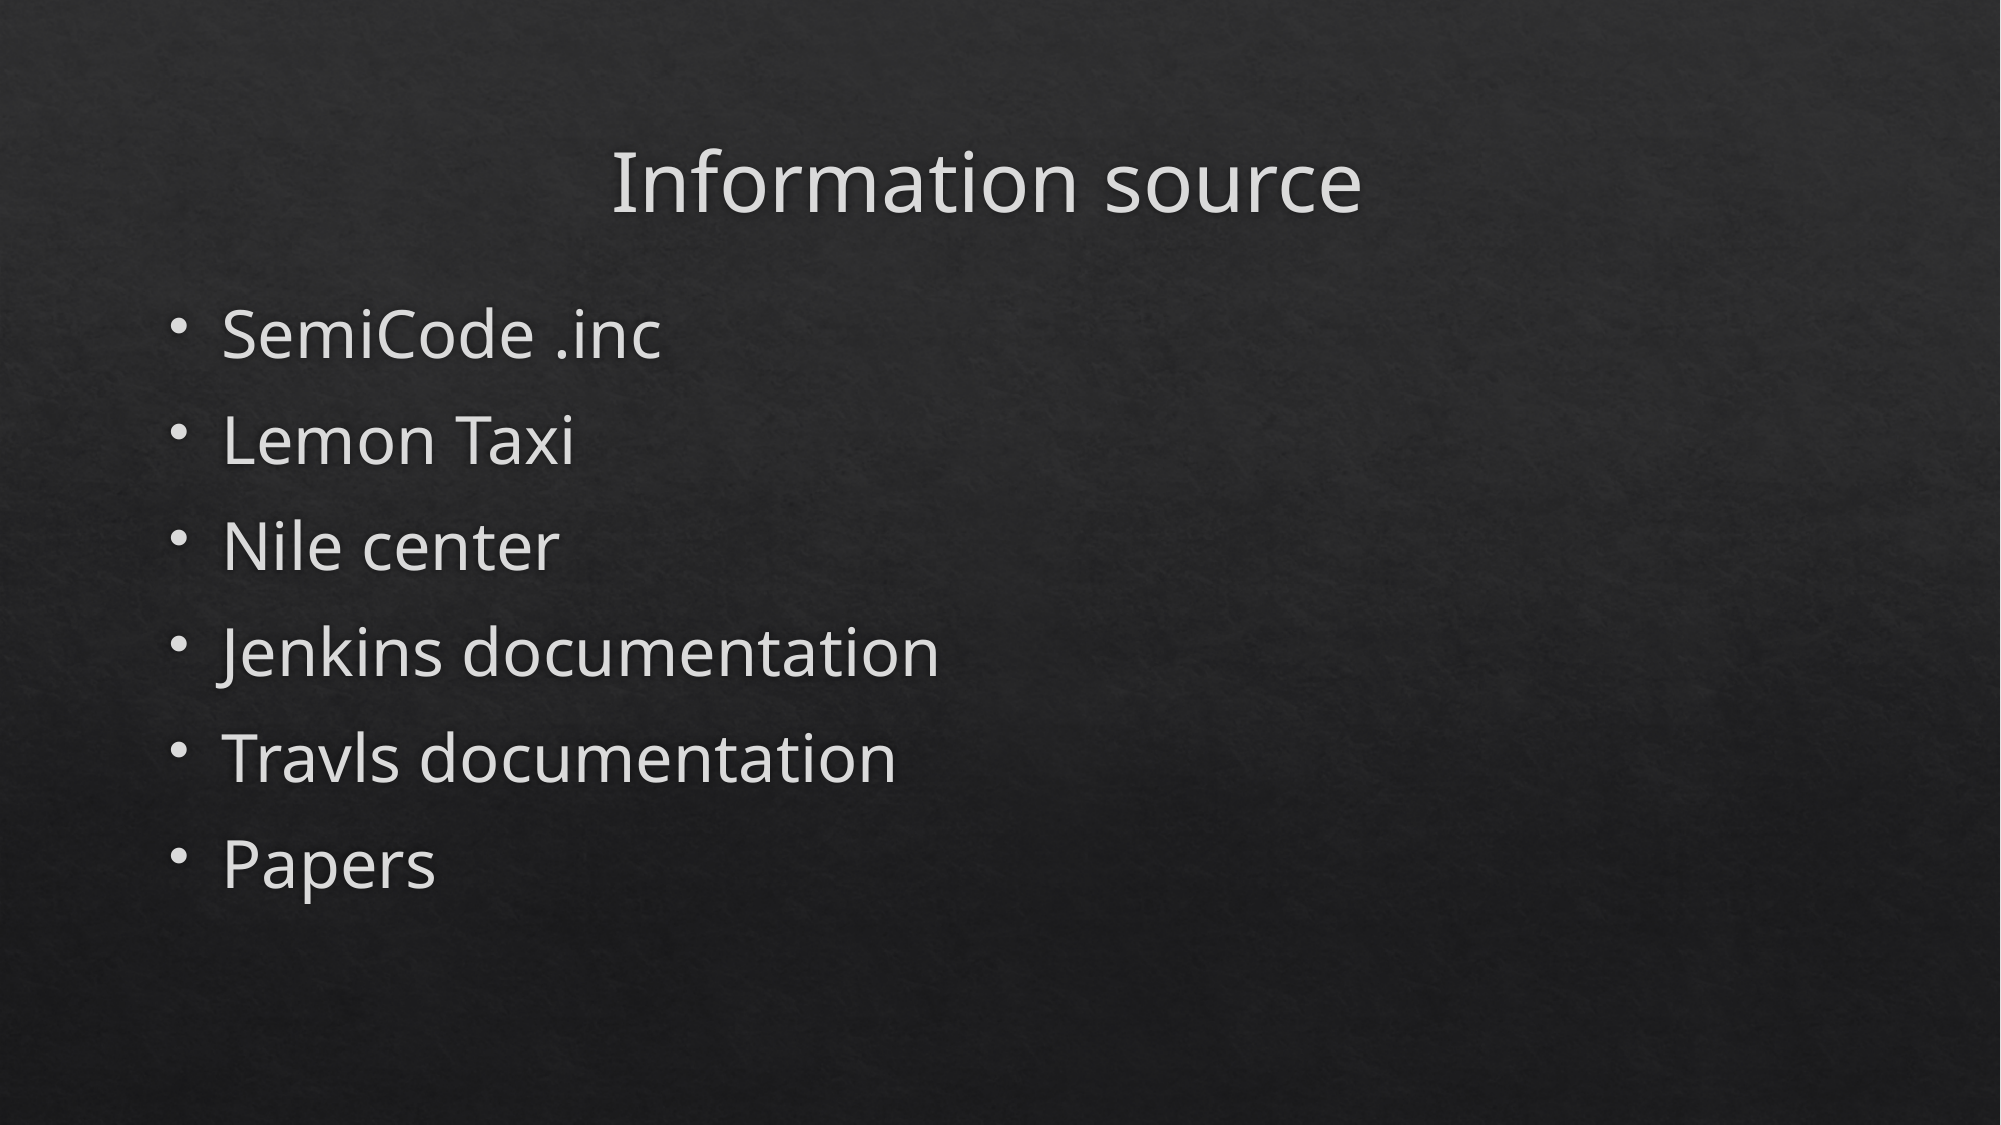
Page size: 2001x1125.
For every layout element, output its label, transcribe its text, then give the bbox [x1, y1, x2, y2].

list SemiCode .inc Lemon Taxi Nile center Jenkins documentation Travls documentation Papers [149, 284, 1849, 950]
title Information source [149, 99, 1849, 260]
